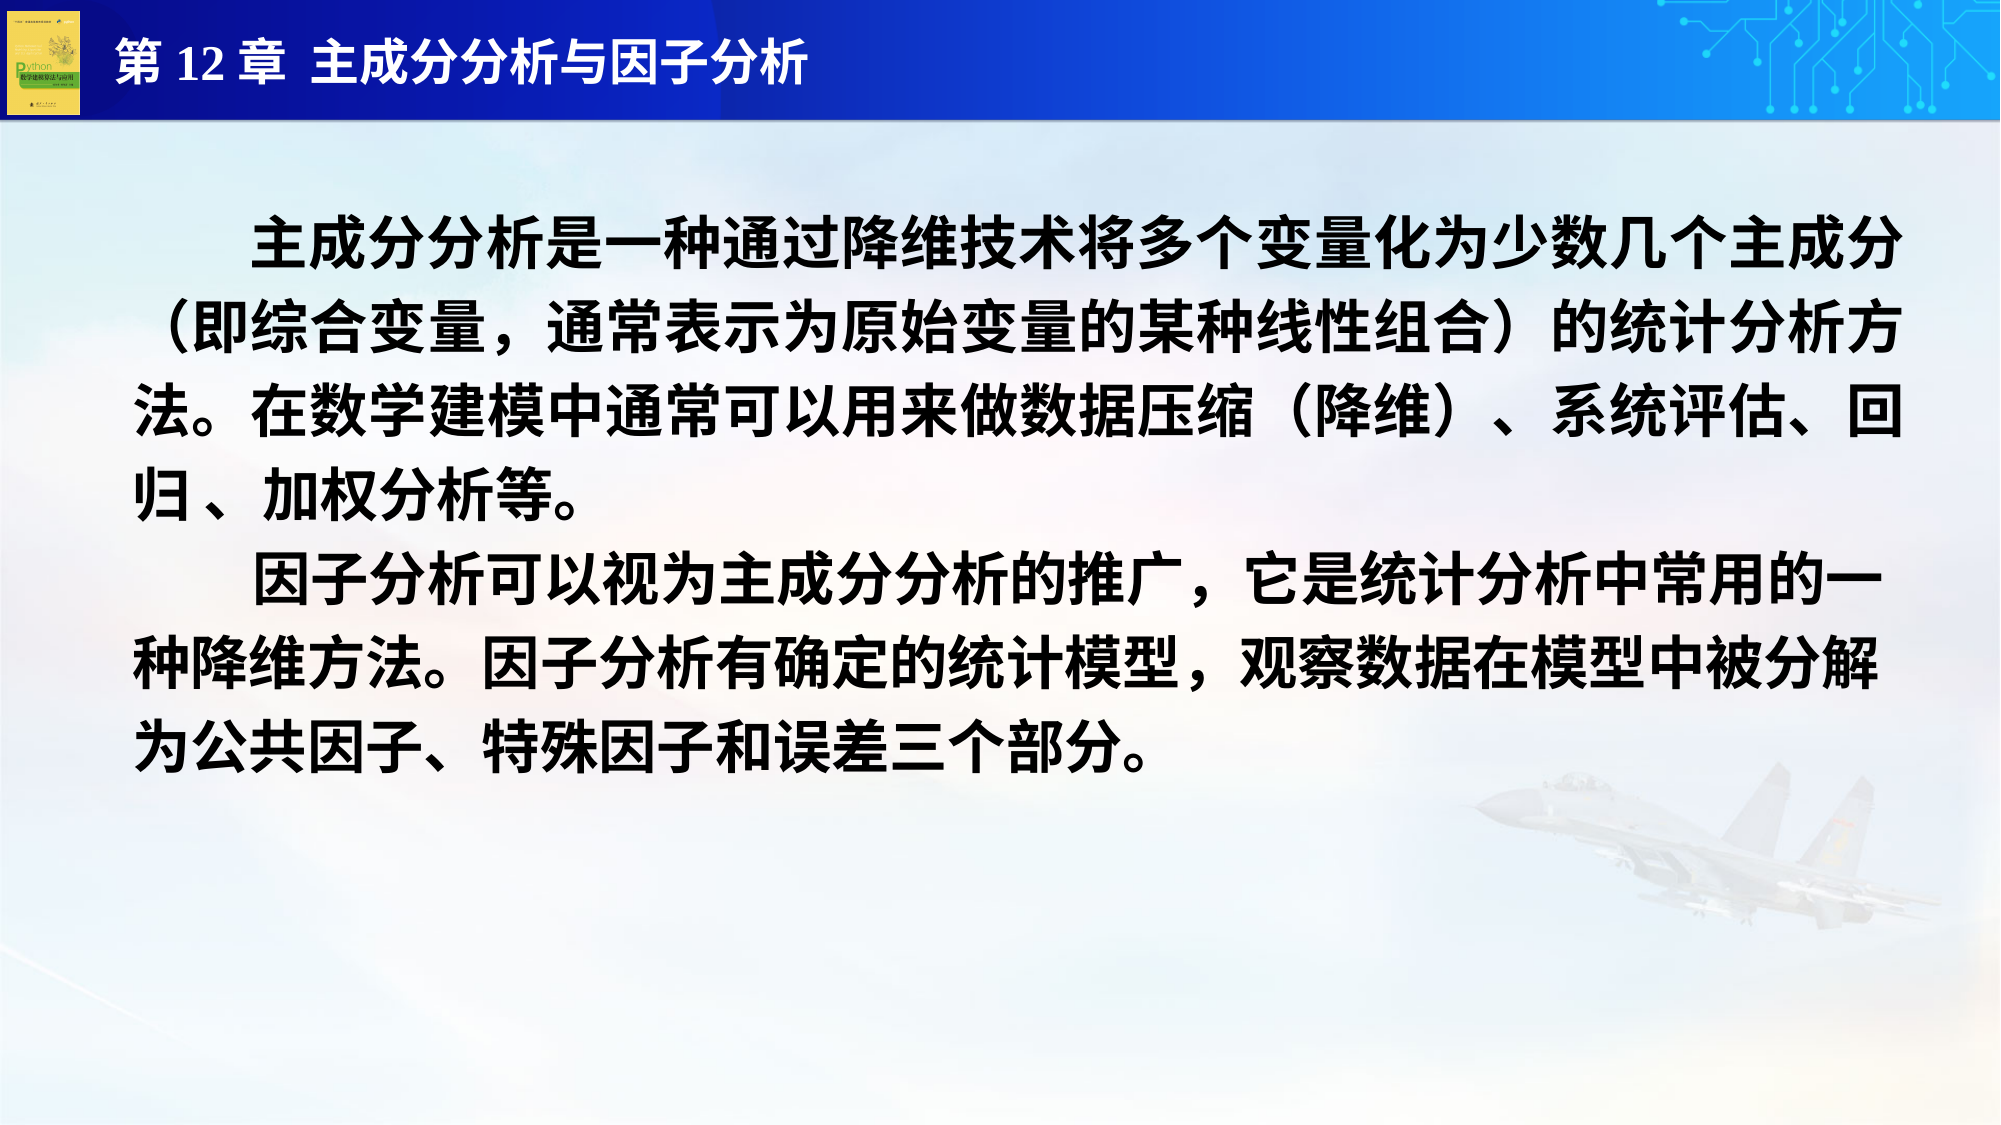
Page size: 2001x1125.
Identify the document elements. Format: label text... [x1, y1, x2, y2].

picture [0, 0, 2000, 1125]
picture [142, 46, 151, 51]
list 主成分分析是一种通过降维技术将多个变量化为少数几个主成分（即综合变量，通常表示为原始变量的某种线性组合）的统计分析方法。在数学建模中通常可以用来做数据压缩（降维）、系统评估、回归 、加权分析等。 因子分析可以视为主成分分析的推广，它是统计分析中常用的一种降维方法。因子分析有确定的统计模型，观察数据在模型中被分解为公共因子、特殊因子和误差三个部分。 [117, 185, 1921, 1054]
